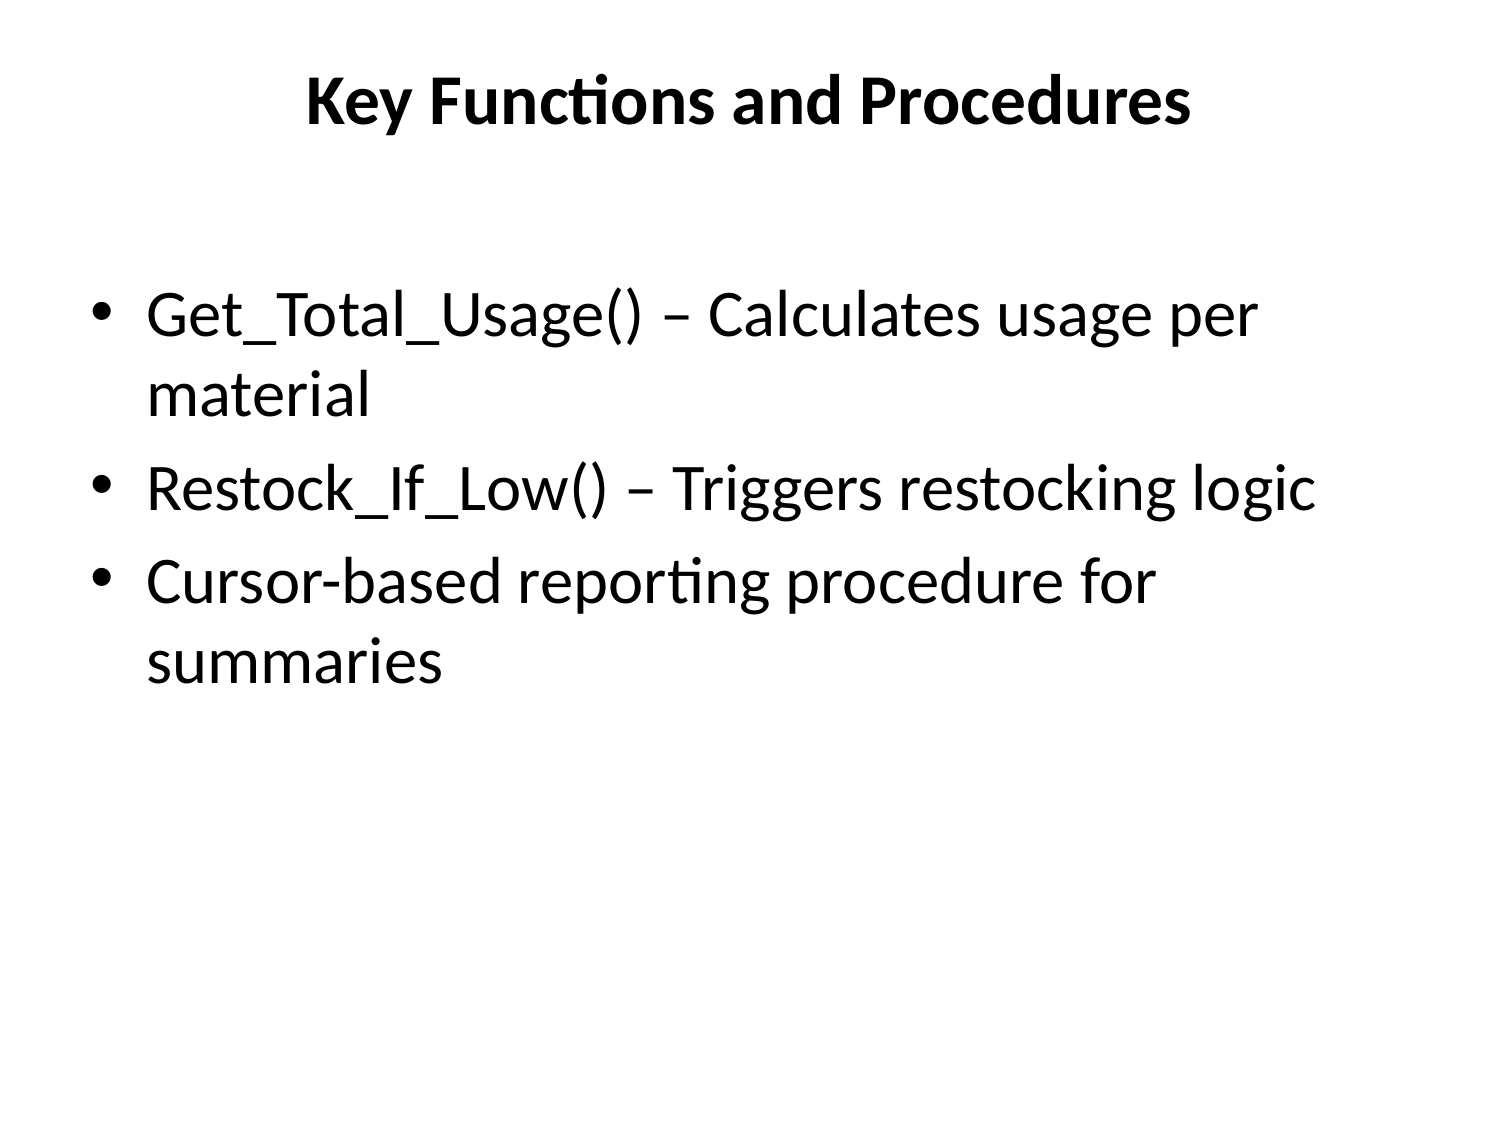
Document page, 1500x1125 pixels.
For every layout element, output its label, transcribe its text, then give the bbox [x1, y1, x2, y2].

list Get_Total_Usage() – Calculates usage per material Restock_If_Low() – Triggers restocking logic Cursor-based reporting procedure for summaries [75, 262, 1425, 1005]
title Key Functions and Procedures [75, 45, 1425, 233]
